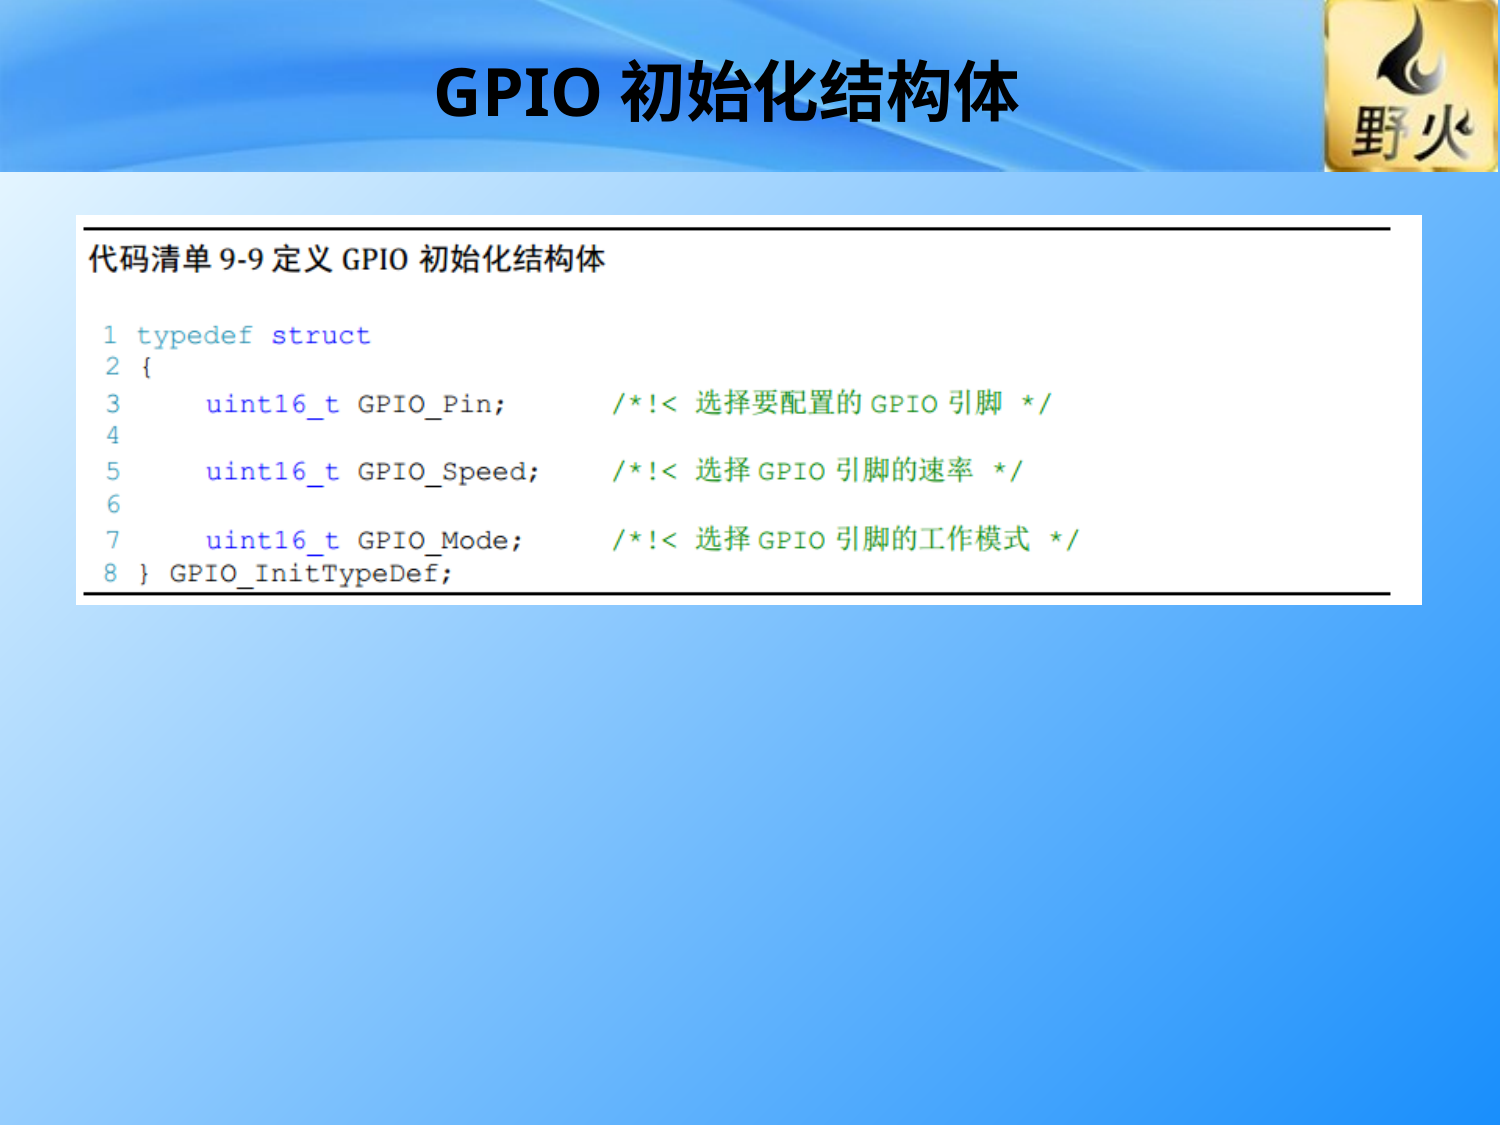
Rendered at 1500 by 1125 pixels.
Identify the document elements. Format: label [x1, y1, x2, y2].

picture [0, 0, 1498, 172]
picture [75, 215, 1422, 605]
